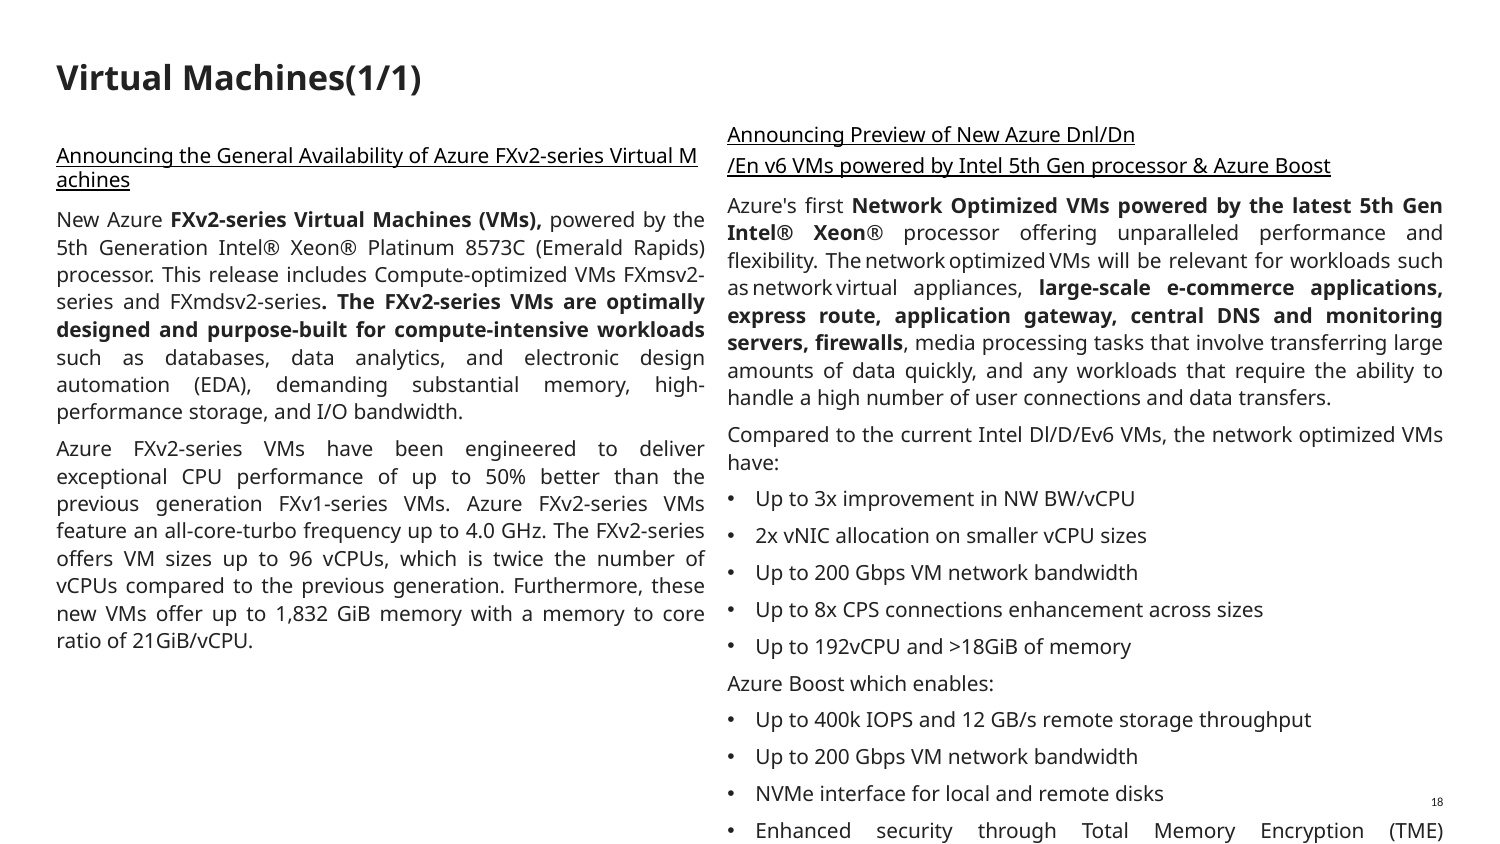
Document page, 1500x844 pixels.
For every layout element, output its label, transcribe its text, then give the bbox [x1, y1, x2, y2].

list Announcing Preview of New Azure Dnl/Dn/En v6 VMs powered by Intel 5th Gen processor & Azure Boost Azure's first Network Optimized VMs powered by the latest 5th Gen Intel® Xeon® processor offering unparalleled performance and flexibility. The network optimized VMs will be relevant for workloads such as network virtual appliances, large-scale e-commerce applications, express route​, application gateway, central DNS and monitoring servers​, firewall​s, media processing tasks that involve transferring large amounts of data quickly, and any workloads that require the ability to handle a high number of user connections and data transfers. Compared to the current Intel Dl/D/Ev6 VMs, the network optimized VMs have: Up to 3x improvement in NW BW/vCPU 2x vNIC allocation on smaller vCPU sizes Up to 200 Gbps VM network bandwidth Up to 8x CPS connections enhancement across sizes Up to 192vCPU and >18GiB of memory Azure Boost which enables: Up to 400k IOPS and 12 GB/s remote storage throughput Up to 200 Gbps VM network bandwidth NVMe interface for local and remote disks Enhanced security through Total Memory Encryption (TME) technology [727, 118, 1444, 738]
list Announcing the General Availability of Azure FXv2-series Virtual Machines New Azure FXv2-series Virtual Machines (VMs), powered by the 5th Generation Intel® Xeon® Platinum 8573C (Emerald Rapids) processor. This release includes Compute-optimized VMs FXmsv2-series and FXmdsv2-series. The FXv2-series VMs are optimally designed and purpose-built for compute-intensive workloads such as databases, data analytics, and electronic design automation (EDA), demanding substantial memory, high-performance storage, and I/O bandwidth. Azure FXv2-series VMs have been engineered to deliver exceptional CPU performance of up to 50% better than the previous generation FXv1-series VMs. Azure FXv2-series VMs feature an all-core-turbo frequency up to 4.0 GHz. The FXv2-series offers VM sizes up to 96 vCPUs, which is twice the number of vCPUs compared to the previous generation. Furthermore, these new VMs offer up to 1,832 GiB memory with a memory to core ratio of 21GiB/vCPU. [56, 140, 706, 760]
title Virtual Machines(1/1) [56, 56, 1444, 113]
